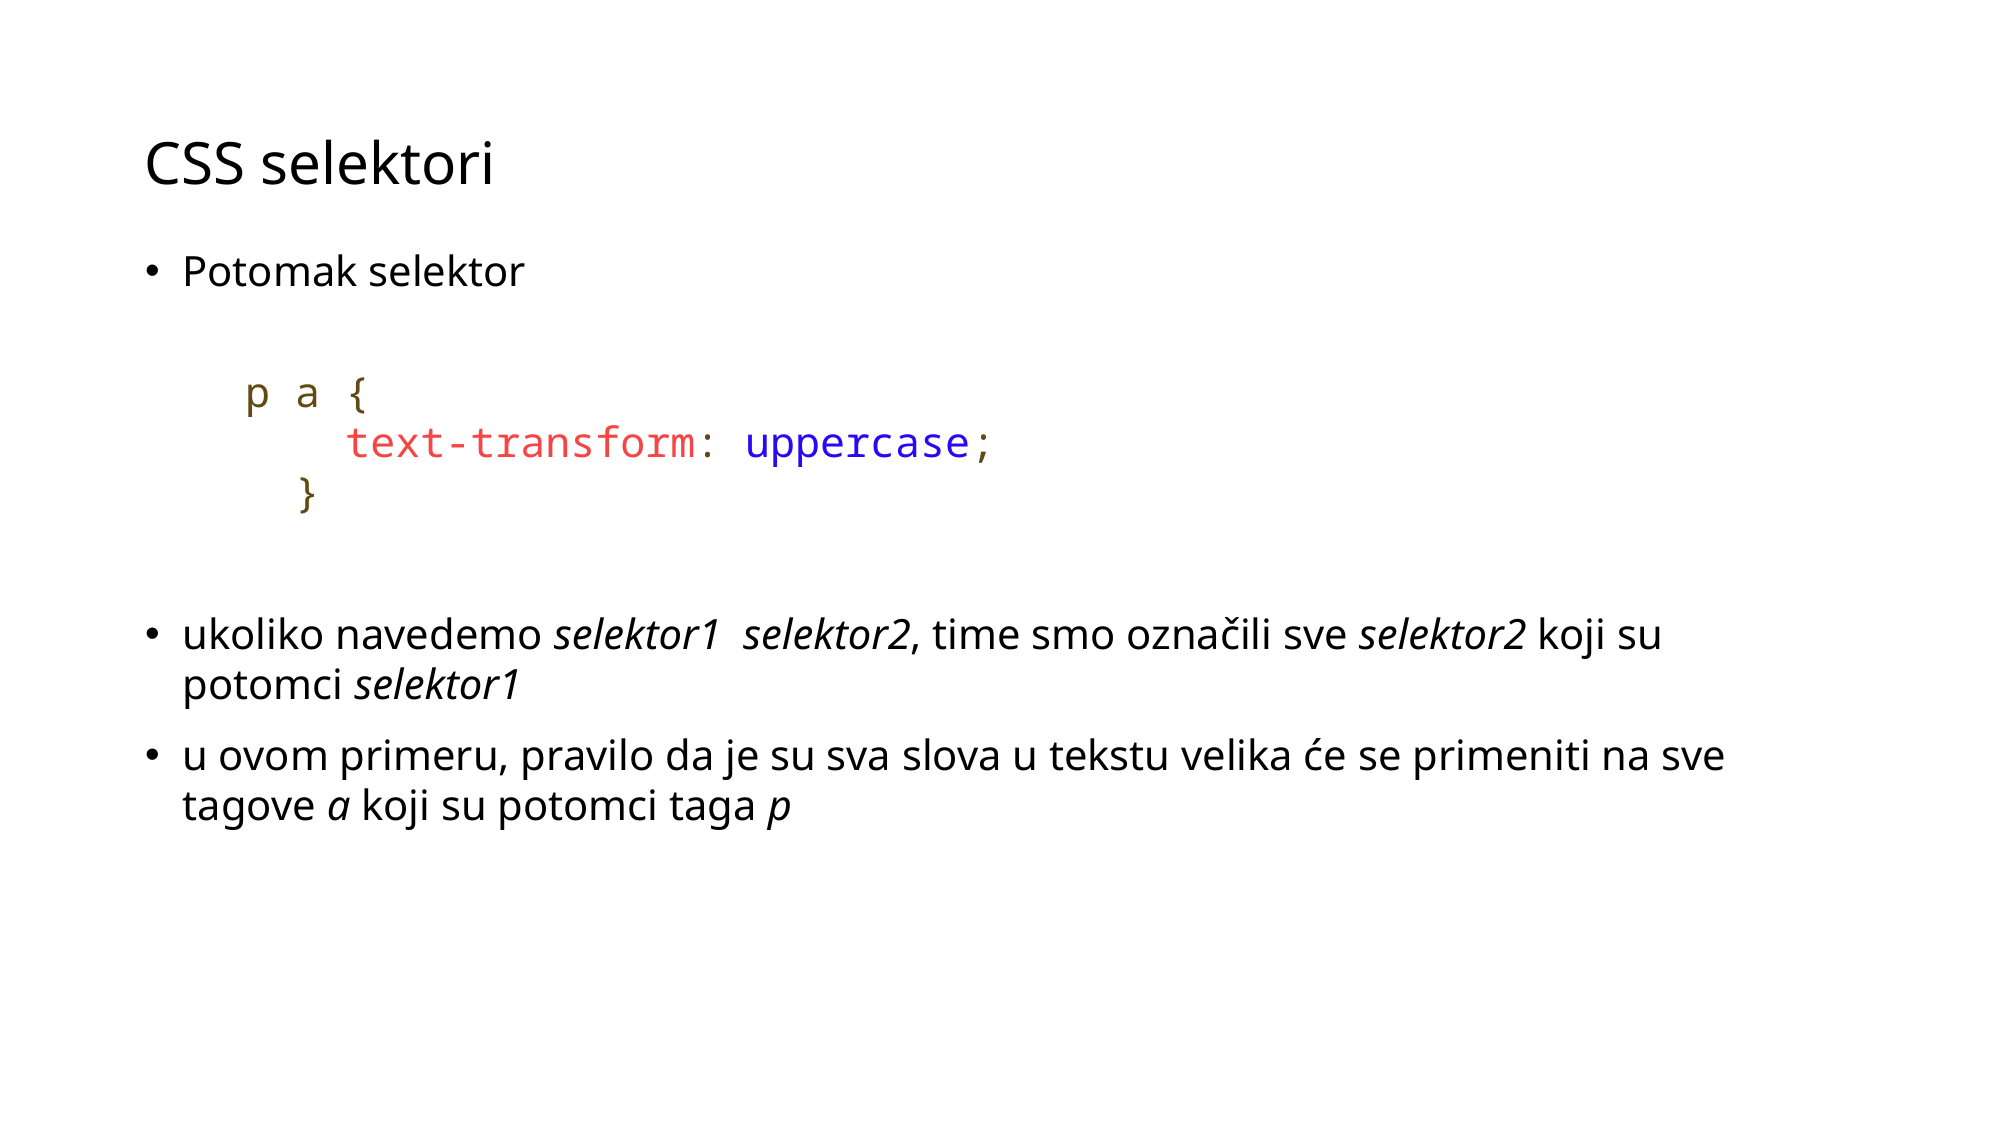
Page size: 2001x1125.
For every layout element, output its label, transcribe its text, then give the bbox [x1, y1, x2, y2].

text_box CSS selektori [130, 52, 1842, 270]
text_box Potomak selektor p a { text-transform: uppercase; } ukoliko navedemo selektor1 selektor2, time smo označili sve selektor2 koji su potomci selektor1 u ovom primeru, pravilo da je su sva slova u tekstu velika će se primeniti na sve tagove a koji su potomci taga p [130, 270, 1842, 976]
